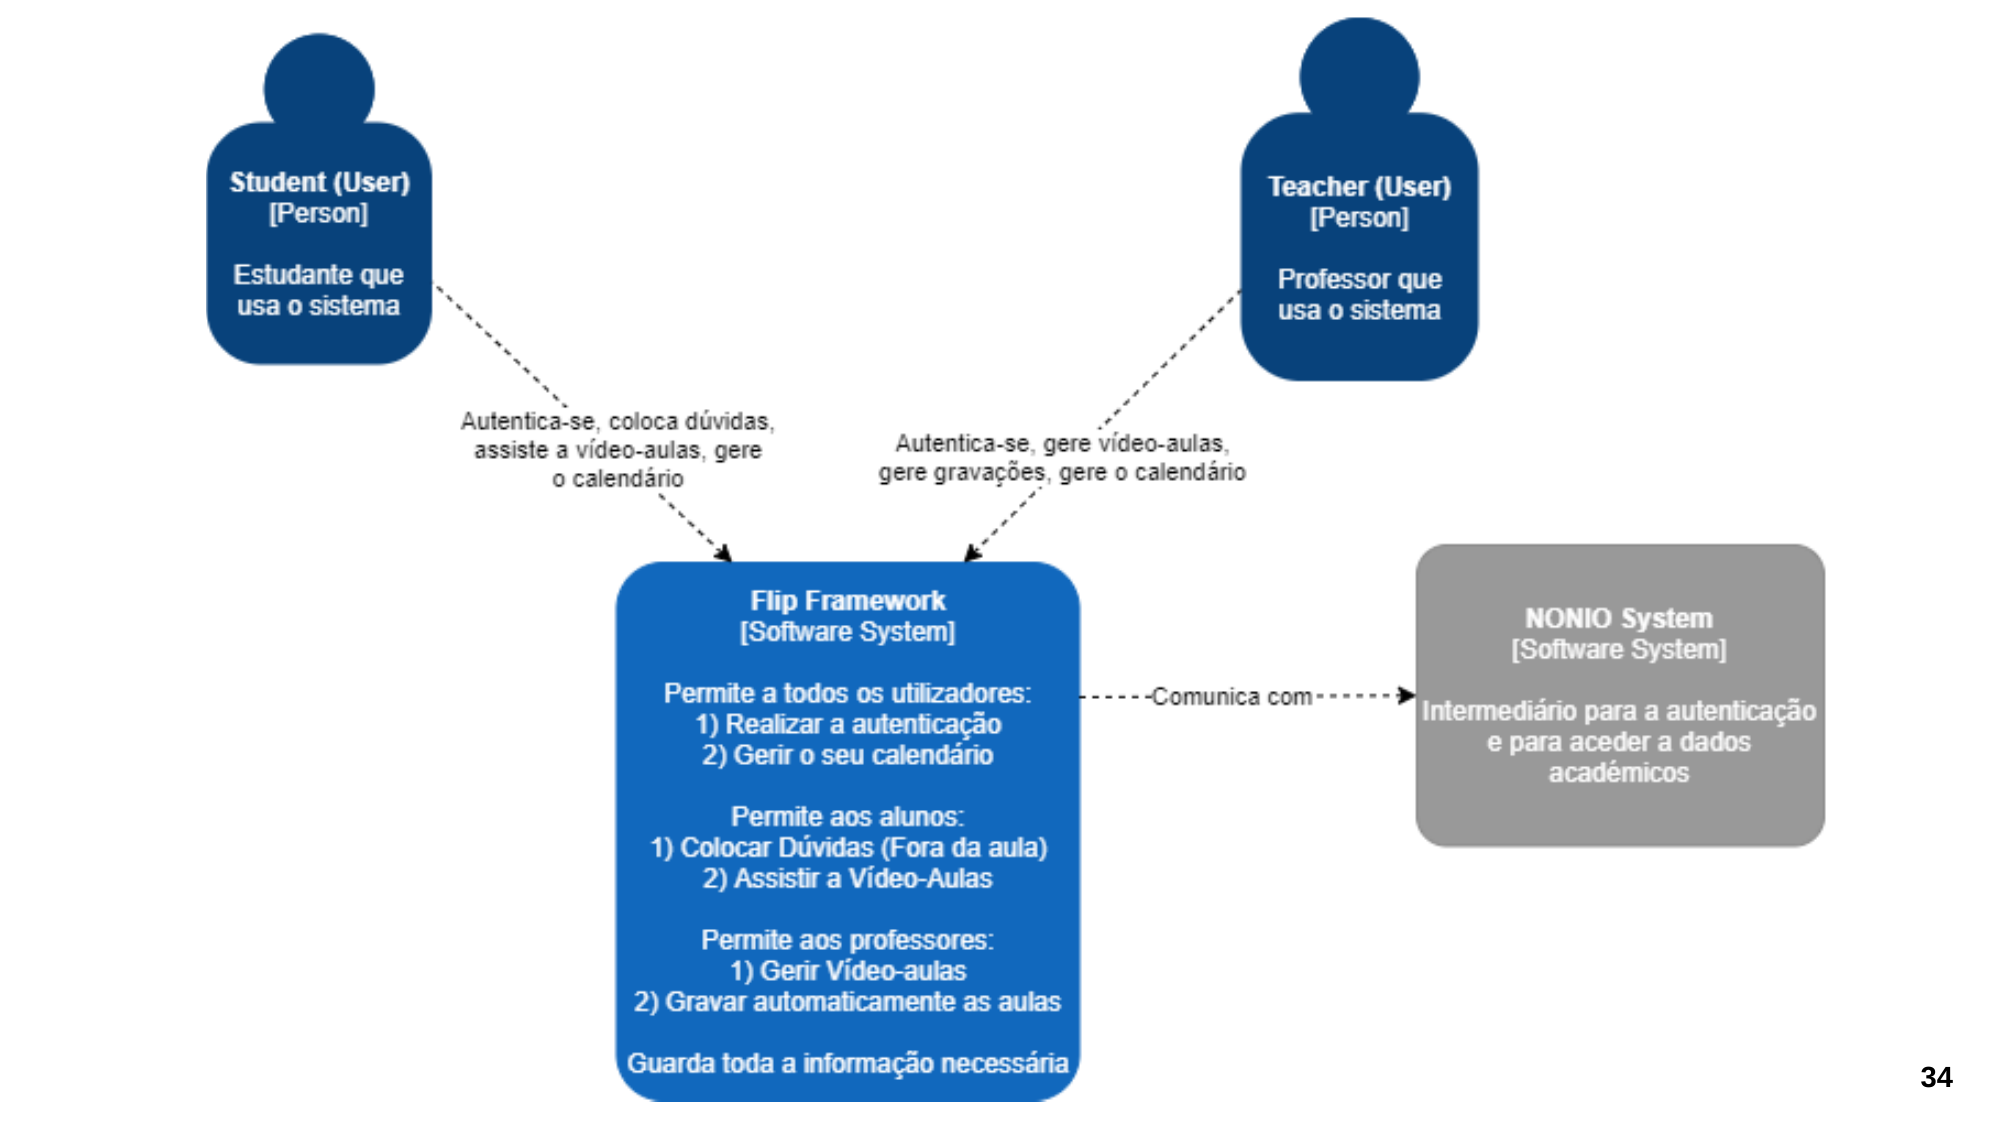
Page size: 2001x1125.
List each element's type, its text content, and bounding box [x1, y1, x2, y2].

picture [206, 16, 1828, 1102]
text_box 34 [1851, 1050, 2000, 1101]
